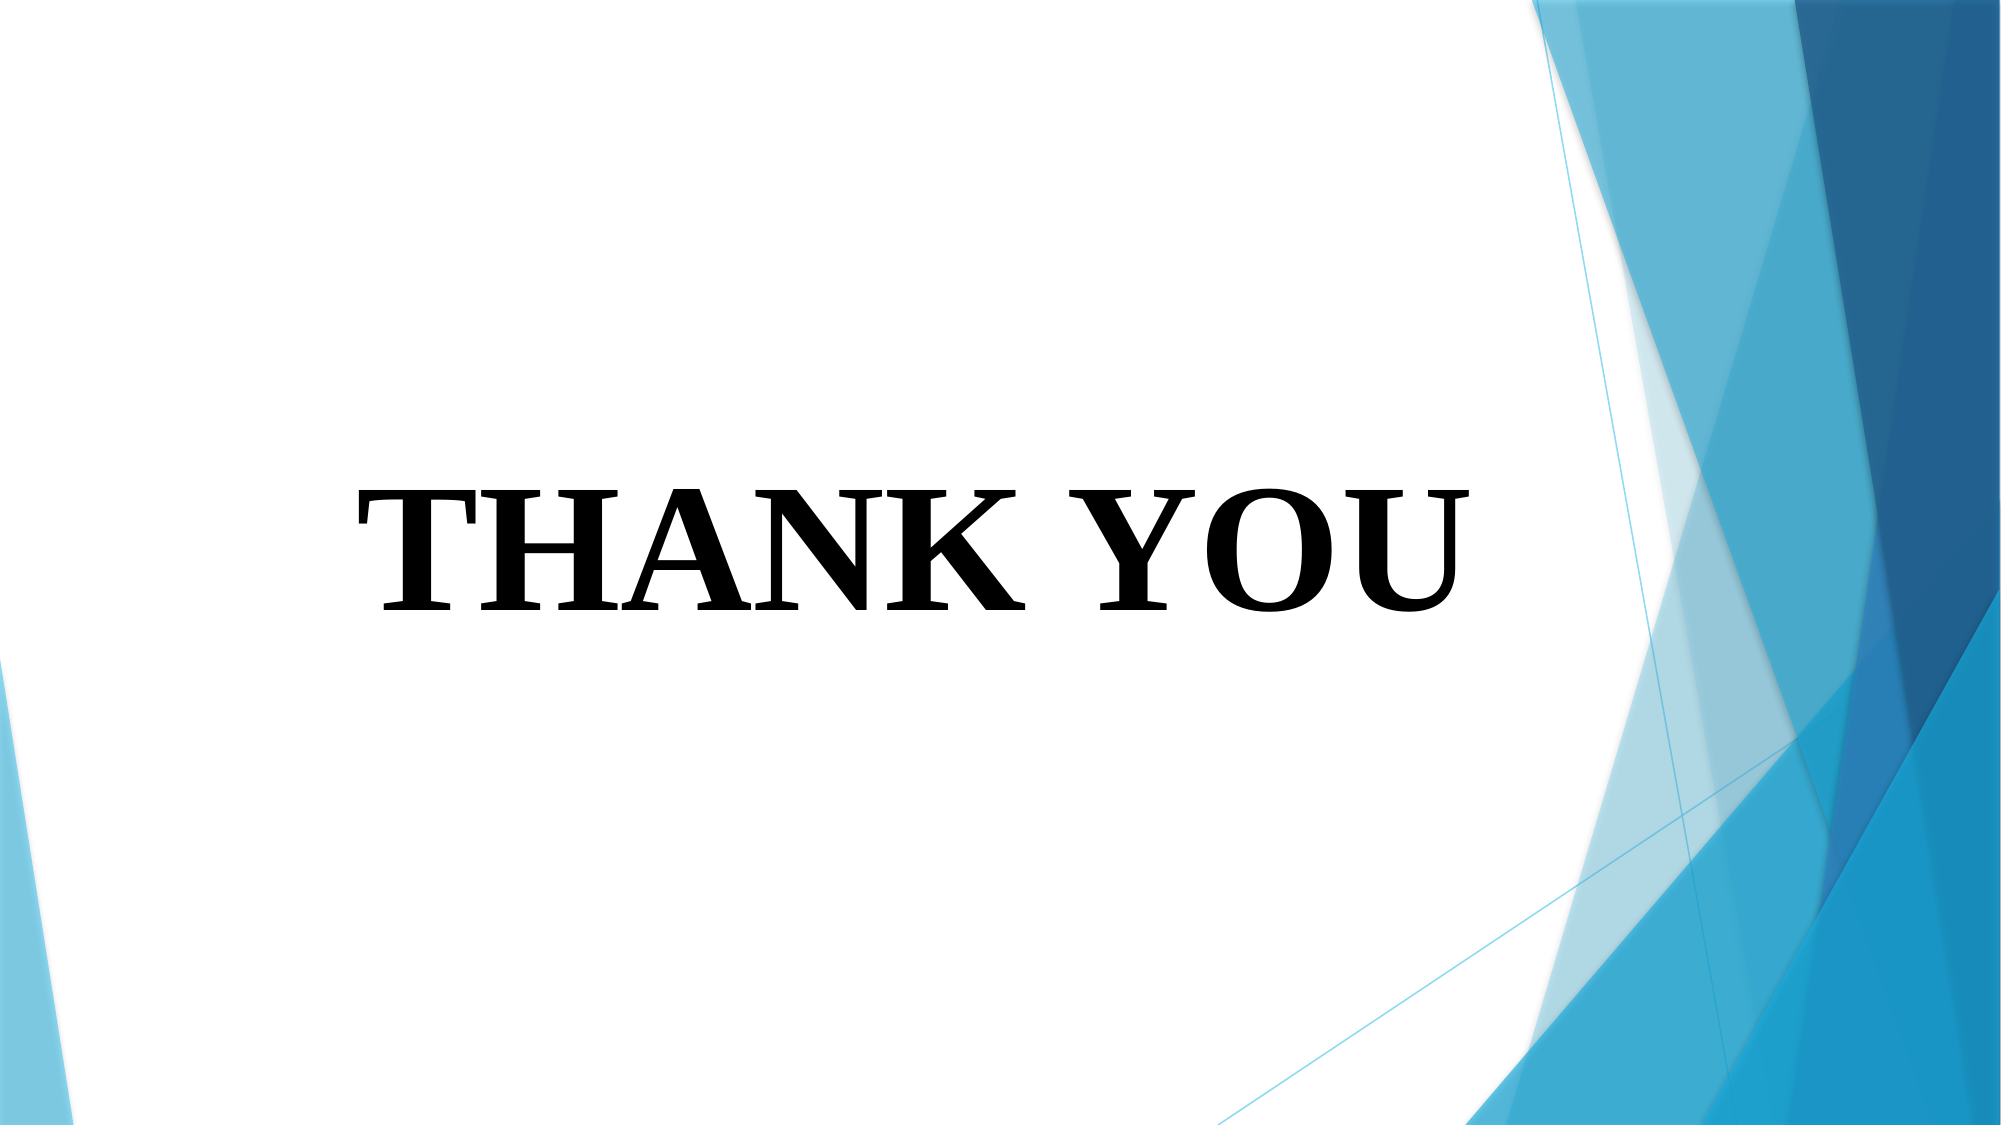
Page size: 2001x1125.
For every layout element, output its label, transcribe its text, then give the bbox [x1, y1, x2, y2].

text_box THANK YOU [162, 420, 1668, 655]
